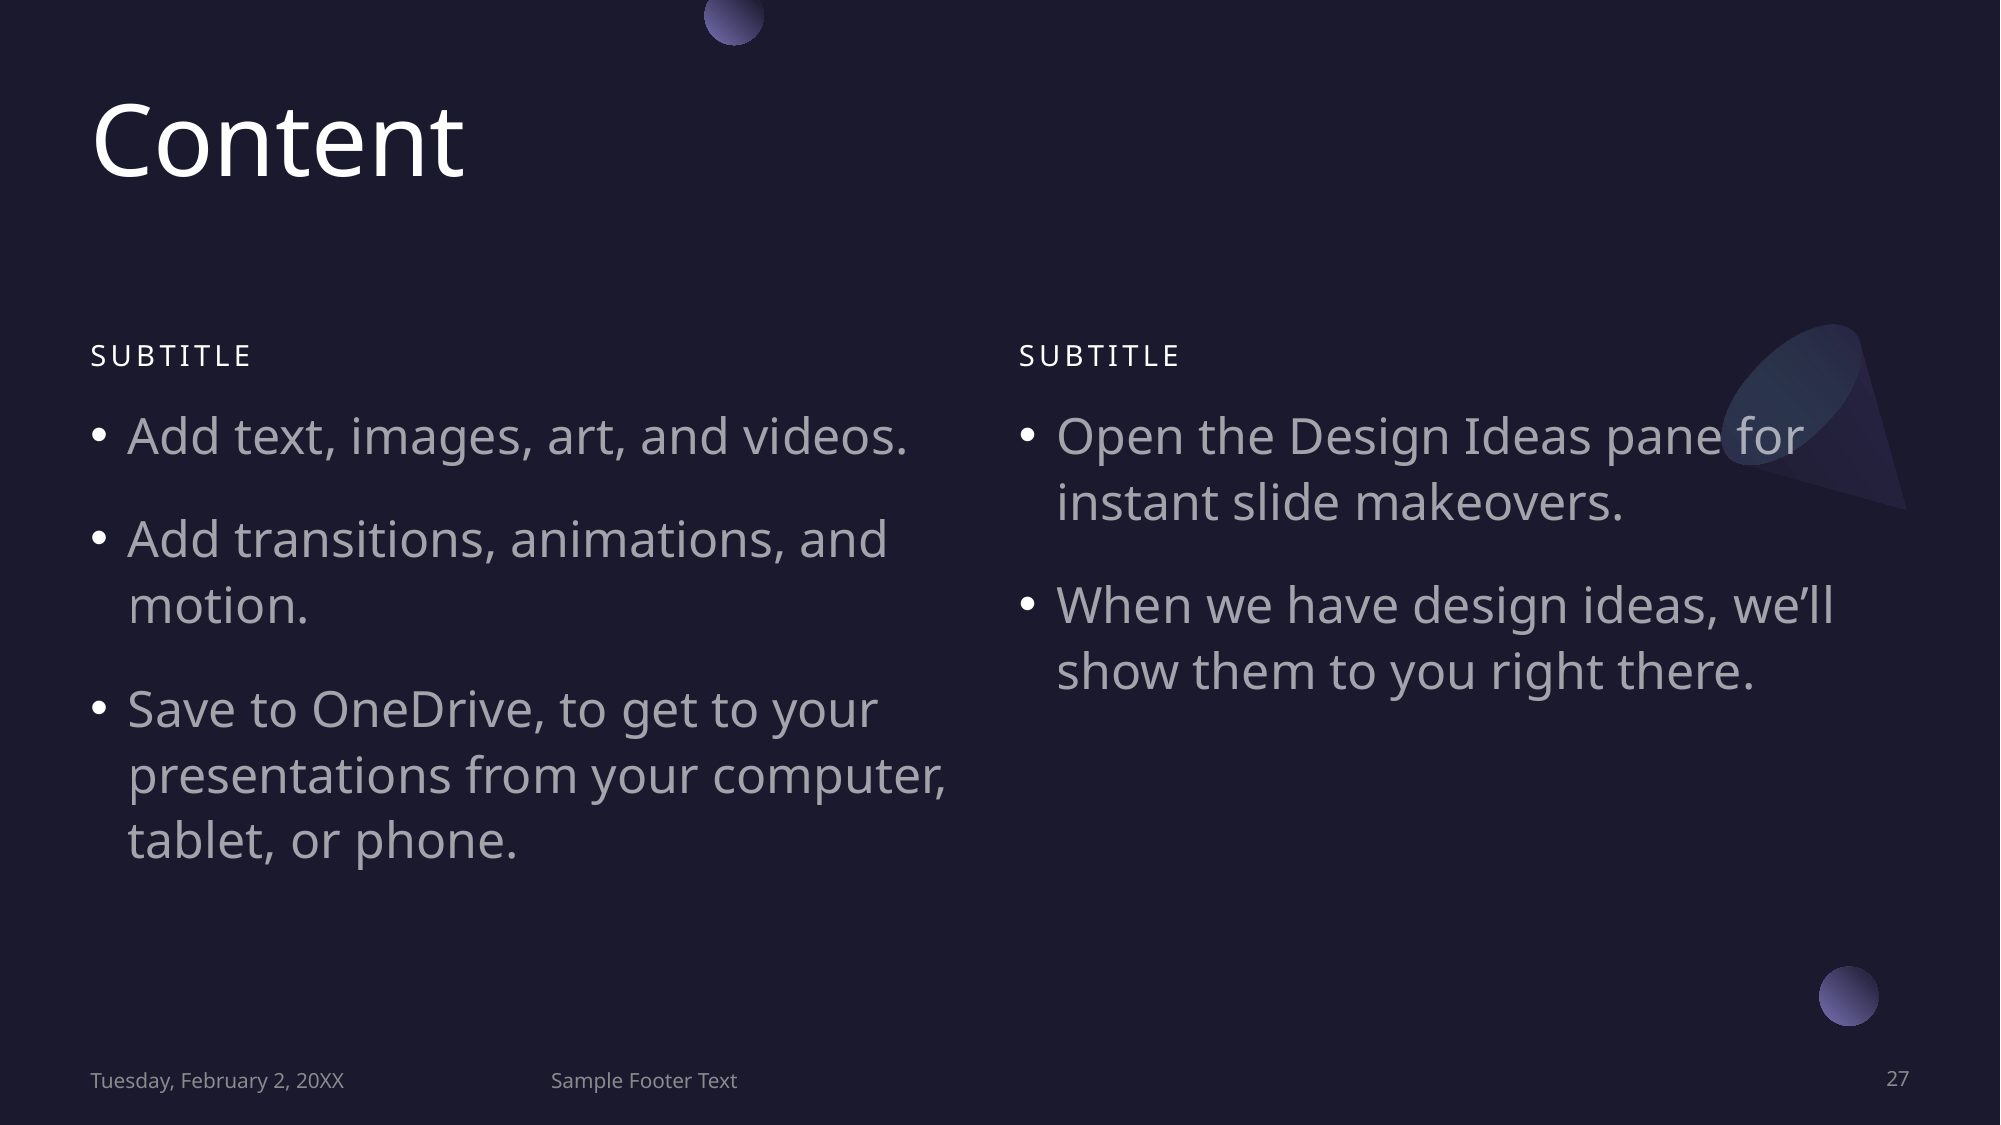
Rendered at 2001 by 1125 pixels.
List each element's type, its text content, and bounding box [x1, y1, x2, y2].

list Subtitle [1019, 283, 1911, 372]
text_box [1702, 332, 1922, 541]
footer Sample Footer Text [551, 1067, 1598, 1093]
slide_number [90, 1067, 522, 1093]
list Subtitle [90, 283, 983, 372]
slide_number 27 [1632, 1067, 1910, 1093]
text_box [703, 0, 765, 47]
list Add text, images, art, and videos. Add transitions, animations, and motion. Save to OneDrive, to get to your presentations from your computer, tablet, or phone. [90, 398, 981, 975]
list Open the Design Ideas pane for instant slide makeovers. When we have design ideas, we’ll show them to you right there. [1019, 398, 1911, 975]
title Content [90, 90, 1911, 309]
